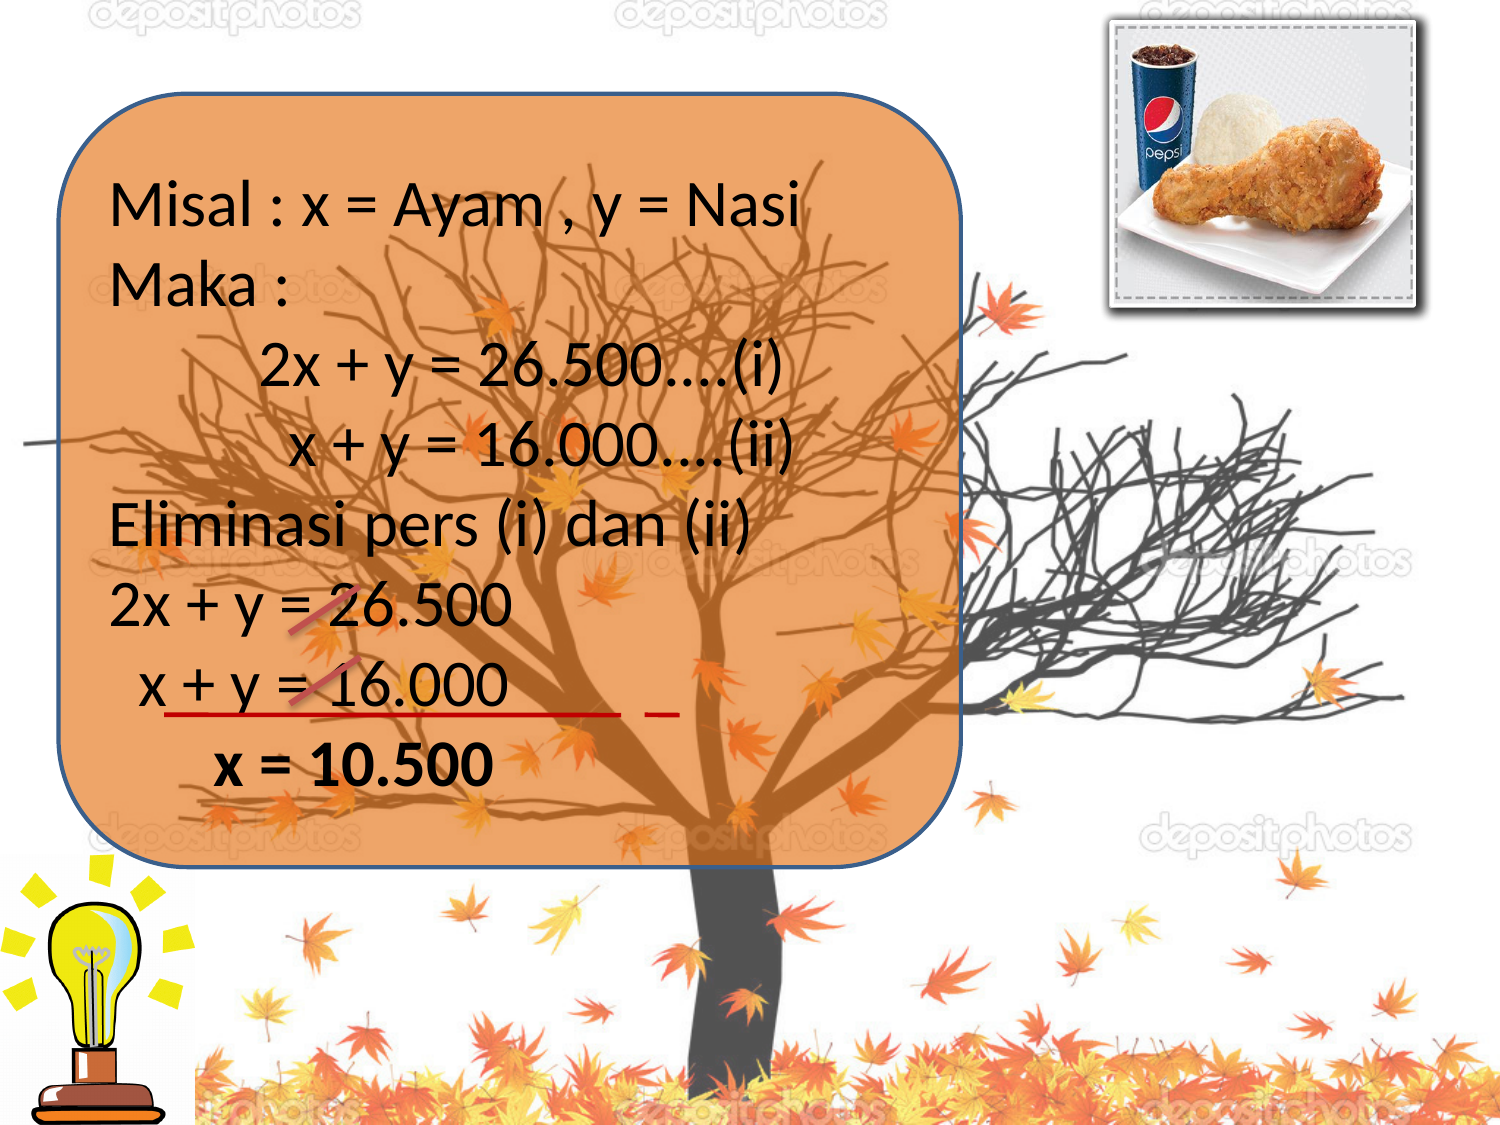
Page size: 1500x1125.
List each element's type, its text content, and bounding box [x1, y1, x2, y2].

picture [1111, 23, 1414, 305]
picture [0, 854, 196, 1125]
text_box Misal : x = Ayam , y = Nasi Maka : 2x + y = 26.500....(i) x + y = 16.000....(ii) Eliminasi pers (i) dan (ii) 2x + y = 26.500 x + y = 16.000 x = 10.500 [93, 152, 1336, 807]
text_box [289, 586, 360, 634]
text_box [56, 91, 944, 870]
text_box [289, 656, 361, 705]
